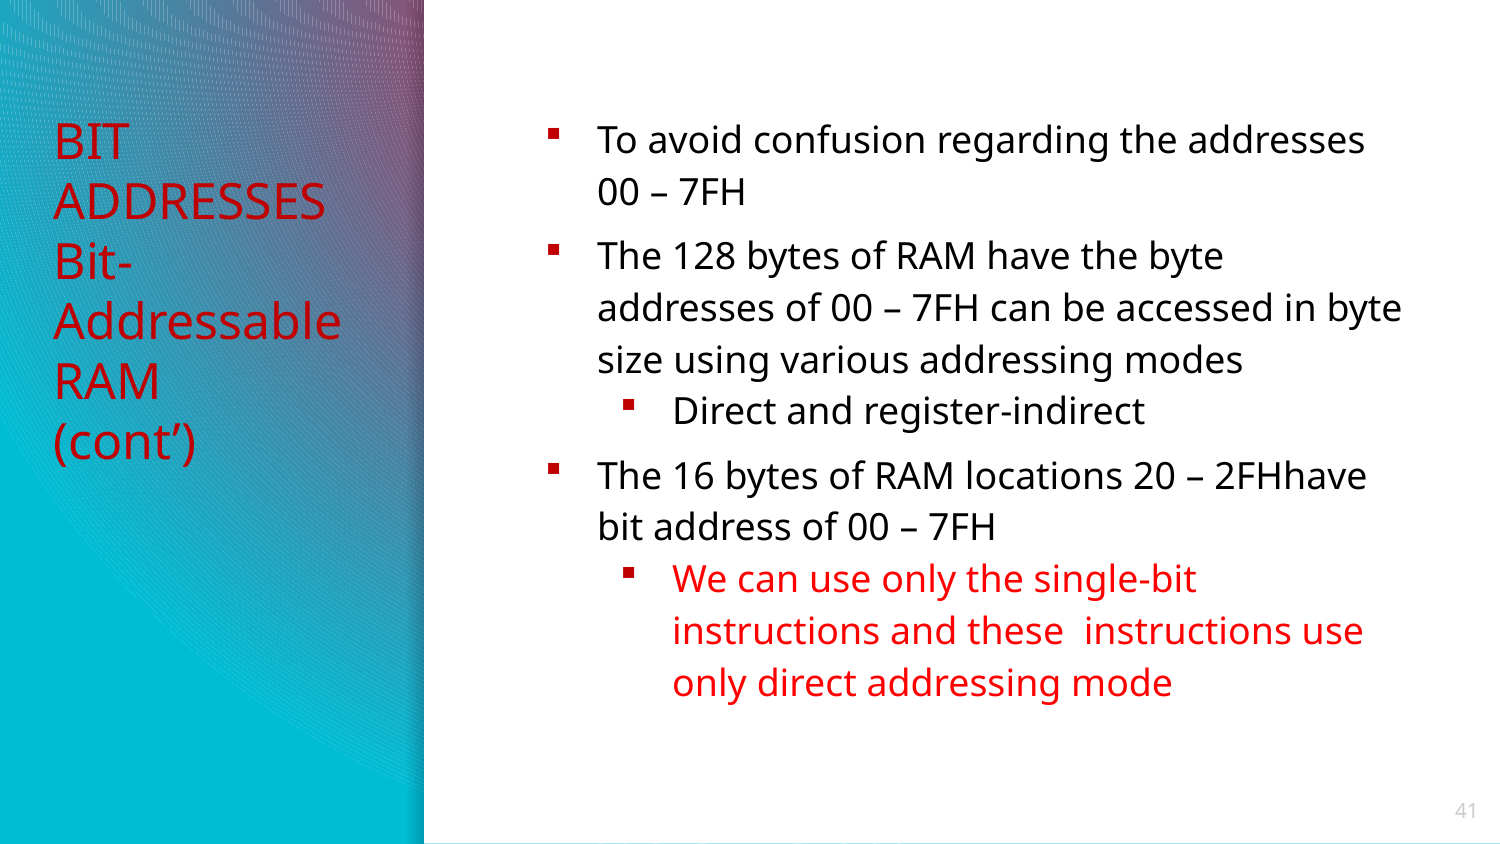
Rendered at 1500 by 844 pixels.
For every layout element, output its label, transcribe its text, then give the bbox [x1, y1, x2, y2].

list To avoid confusion regarding the addresses 00 – 7FH The 128 bytes of RAM have the byte addresses of 00 – 7FH can be accessed in byte size using various addressing modes Direct and register-indirect The 16 bytes of RAM locations 20 – 2FHhave bit address of 00 – 7FH We can use only the single-bit instructions and these instructions use only direct addressing mode [506, 94, 1425, 748]
slide_number 41 [1403, 779, 1494, 844]
title BIT ADDRESSES Bit- Addressable RAM (cont’) [38, 94, 375, 748]
